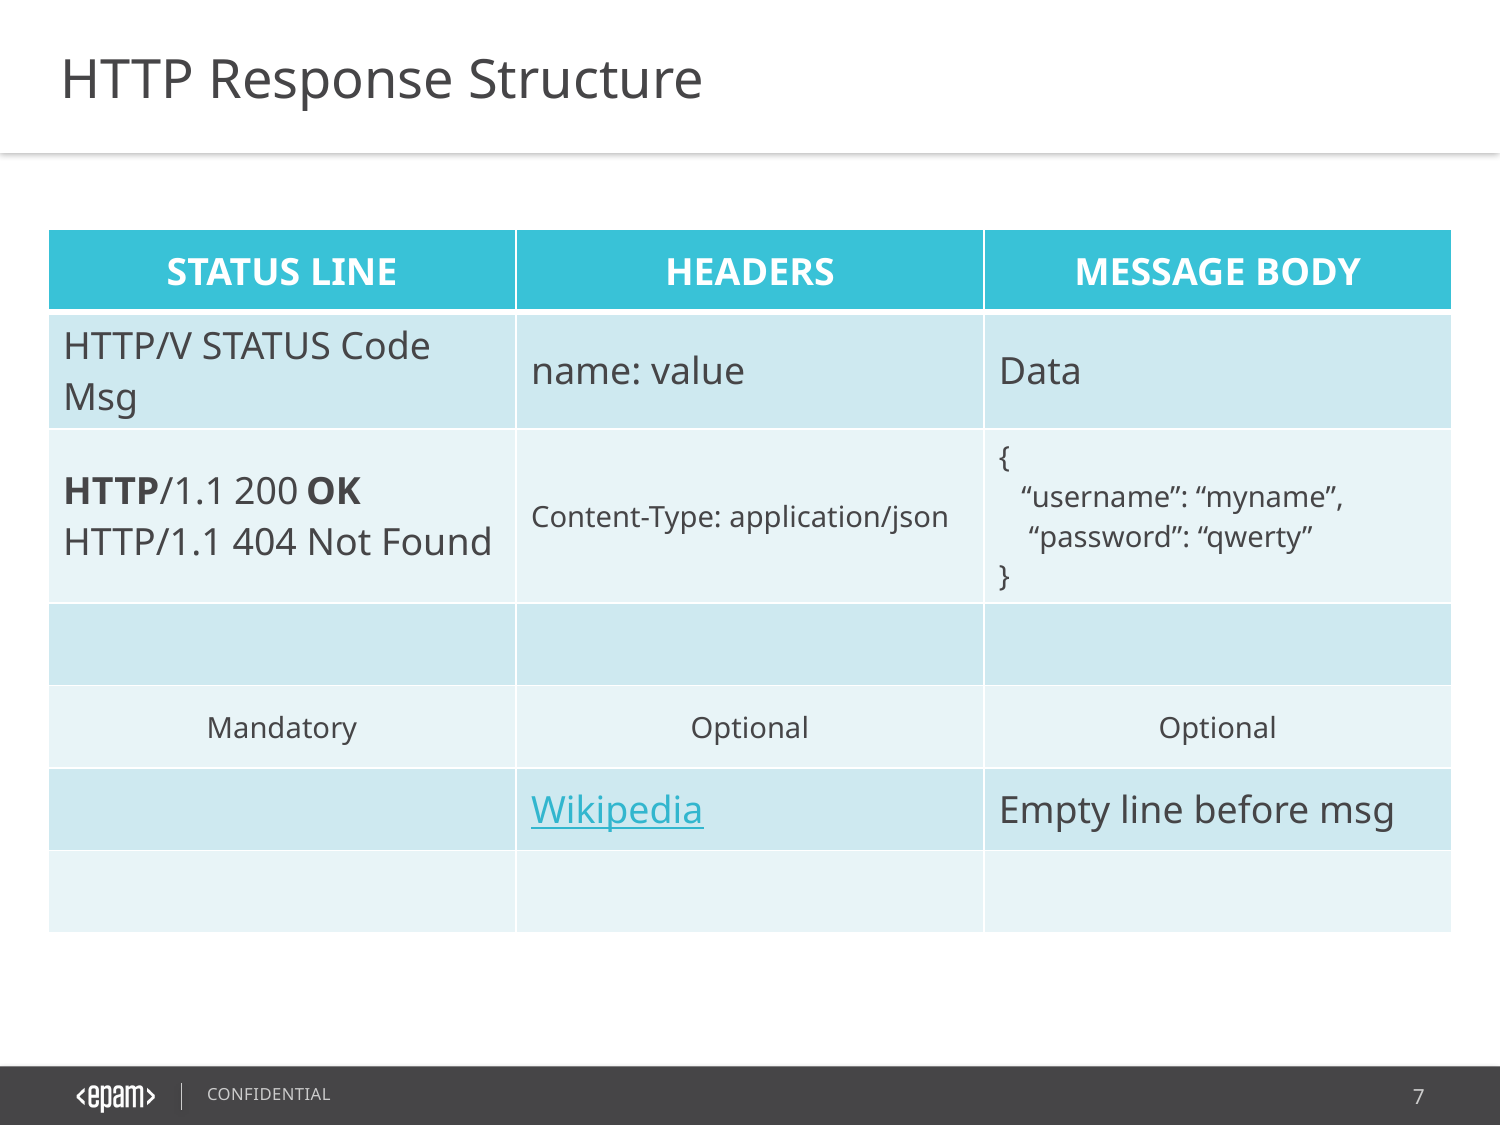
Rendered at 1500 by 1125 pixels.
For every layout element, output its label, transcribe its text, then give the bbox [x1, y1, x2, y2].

table_header HEADERS [517, 230, 983, 309]
list HTTP Response Structure [0, 0, 1500, 153]
table_cell Content-Type: application/json [517, 430, 983, 602]
table_cell Data [985, 315, 1451, 428]
table_cell Mandatory [49, 686, 515, 767]
table_cell Wikipedia [517, 769, 983, 850]
table_header STATUS LINE [49, 230, 515, 309]
table_cell HTTP/1.1 200 OK HTTP/1.1 404 Not Found [49, 430, 515, 602]
table_cell [49, 851, 515, 932]
table_cell [985, 604, 1451, 685]
table_cell [49, 604, 515, 685]
table_cell HTTP/V STATUS Code Msg [49, 315, 515, 428]
table_cell Empty line before msg [985, 769, 1451, 850]
table_cell { “username”: “myname”, “password”: “qwerty” } [985, 430, 1451, 602]
table_cell [49, 769, 515, 850]
table_cell Optional [517, 686, 983, 767]
table_header MESSAGE BODY [985, 230, 1451, 309]
table_cell Optional [985, 686, 1451, 767]
table_cell [517, 851, 983, 932]
table_cell [517, 604, 983, 685]
table_cell name: value [517, 315, 983, 428]
table_cell [985, 851, 1451, 932]
picture [76, 1085, 155, 1113]
